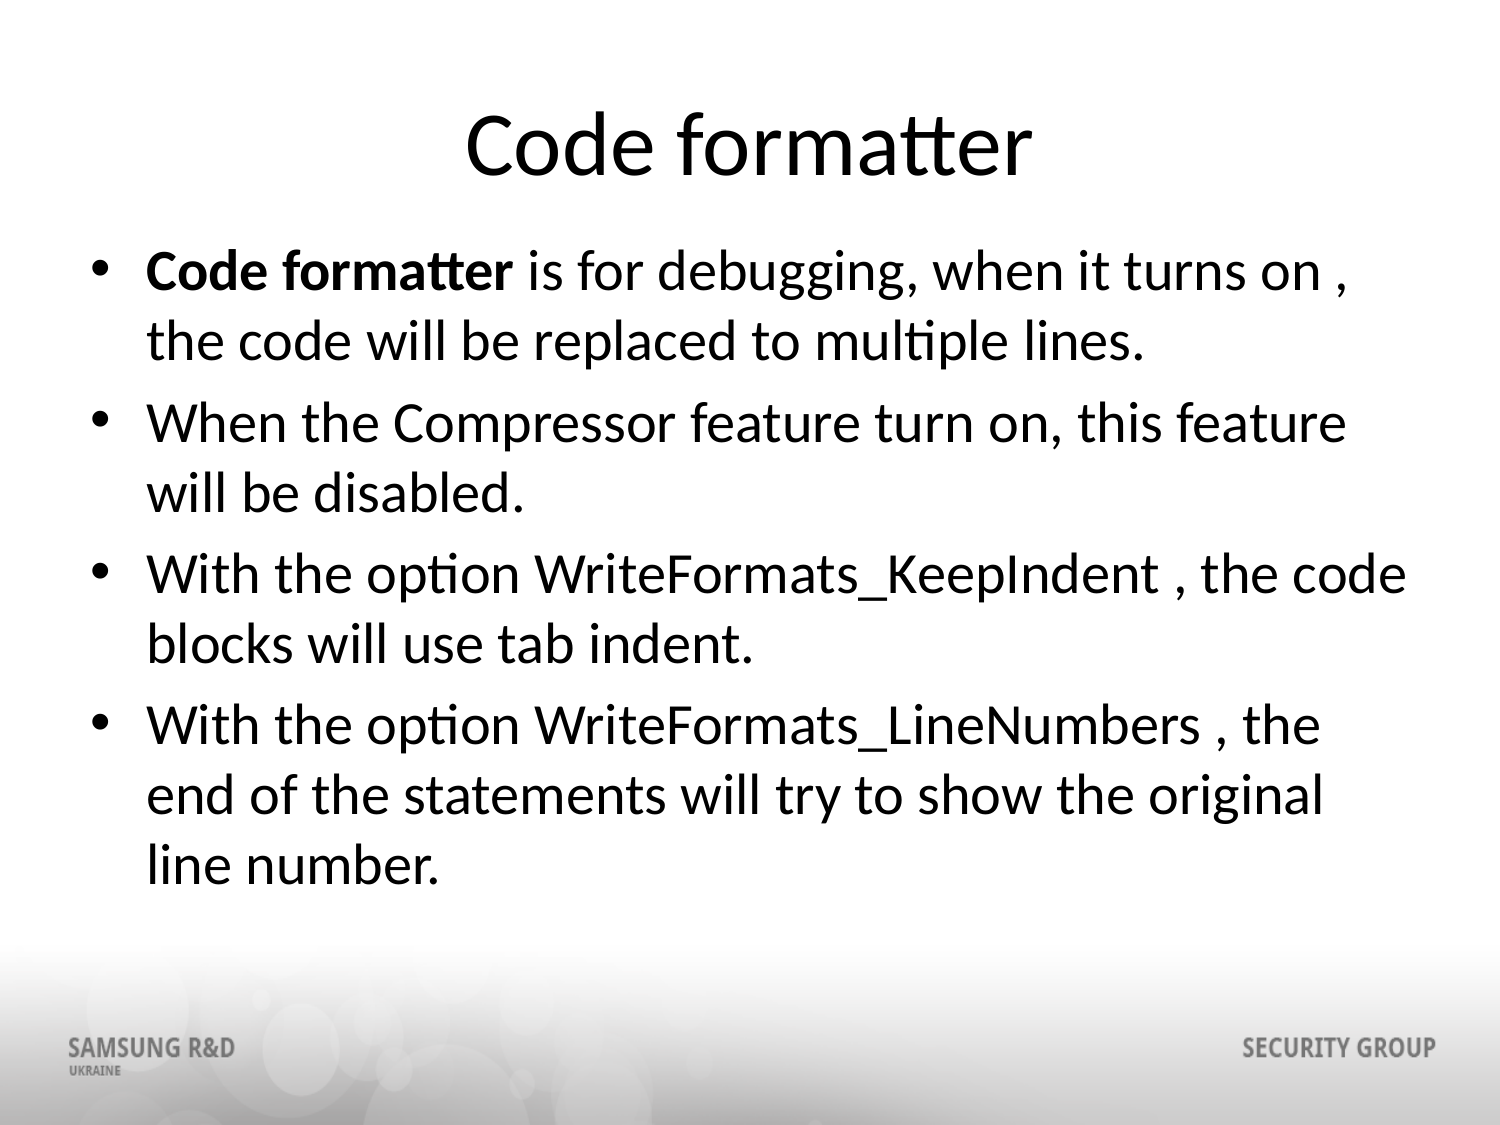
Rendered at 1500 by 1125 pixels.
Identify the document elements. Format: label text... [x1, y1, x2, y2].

title Code formatter [75, 45, 1425, 224]
picture [0, 0, 1500, 1125]
list Code formatter is for debugging, when it turns on , the code will be replaced to multiple lines. When the Compressor feature turn on, this feature will be disabled. With the option WriteFormats_KeepIndent , the code blocks will use tab indent. With the option WriteFormats_LineNumbers , the end of the statements will try to show the original line number. [75, 224, 1425, 1005]
